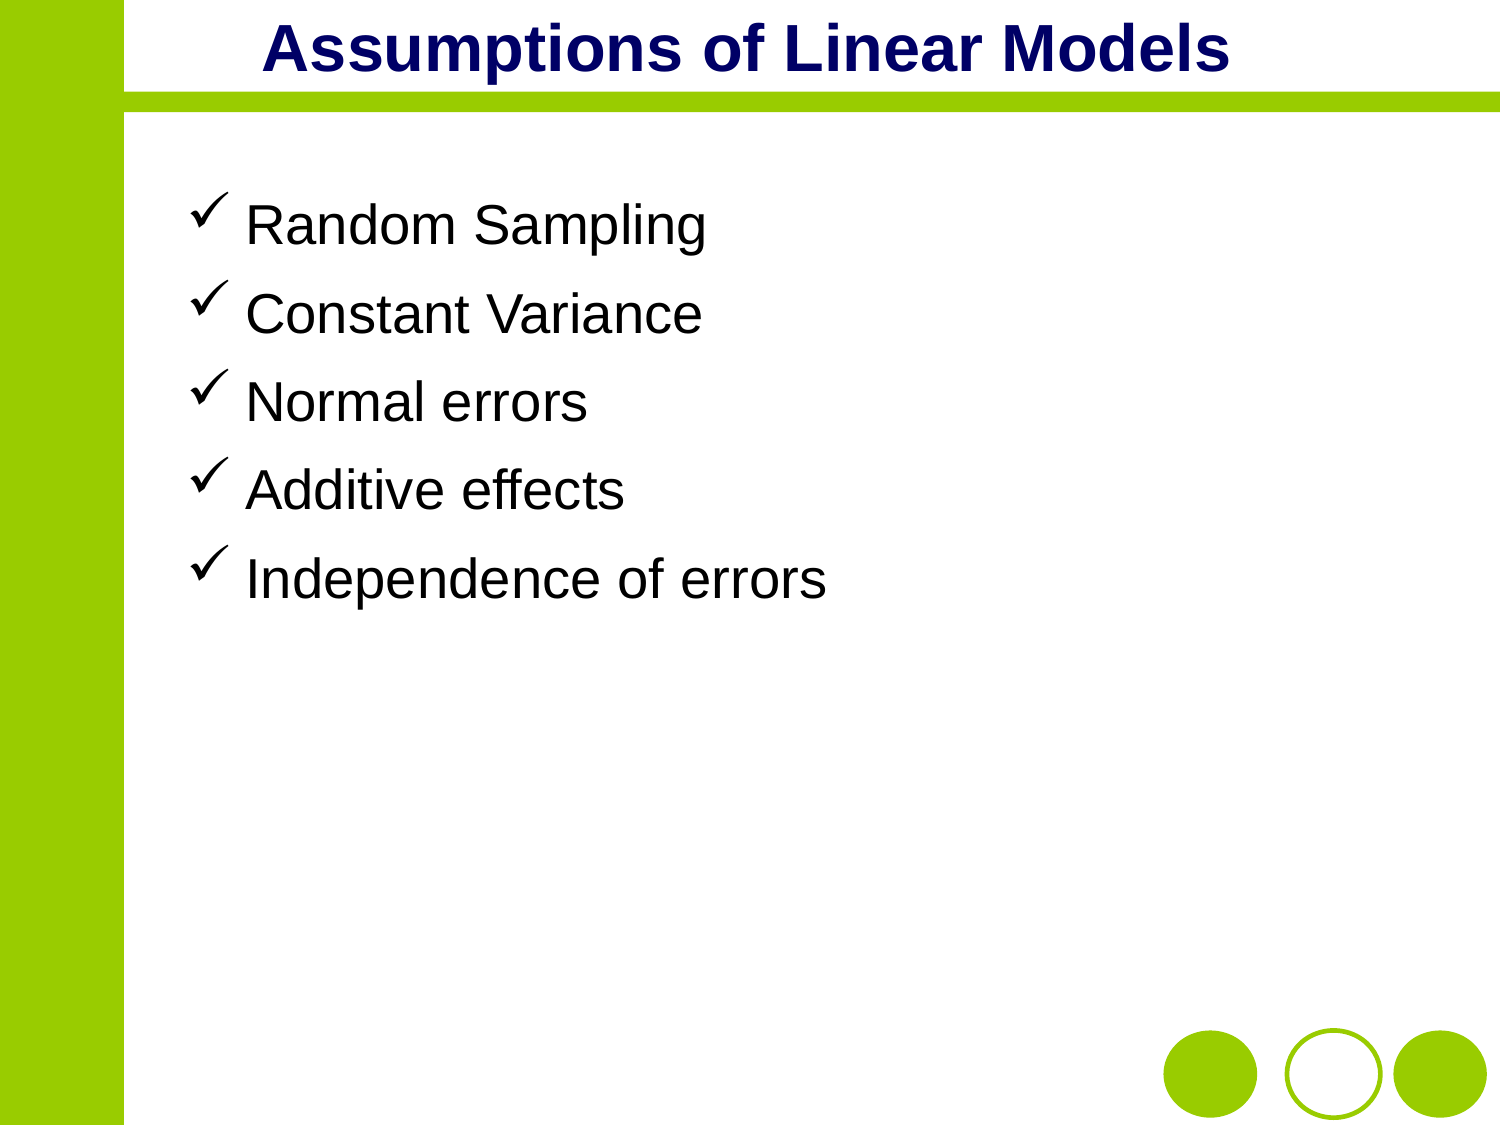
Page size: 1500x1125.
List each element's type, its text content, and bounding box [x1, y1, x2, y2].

title Assumptions of Linear Models [0, 0, 1495, 97]
list Random Sampling Constant Variance Normal errors Additive effects Independence of errors [170, 196, 1495, 999]
